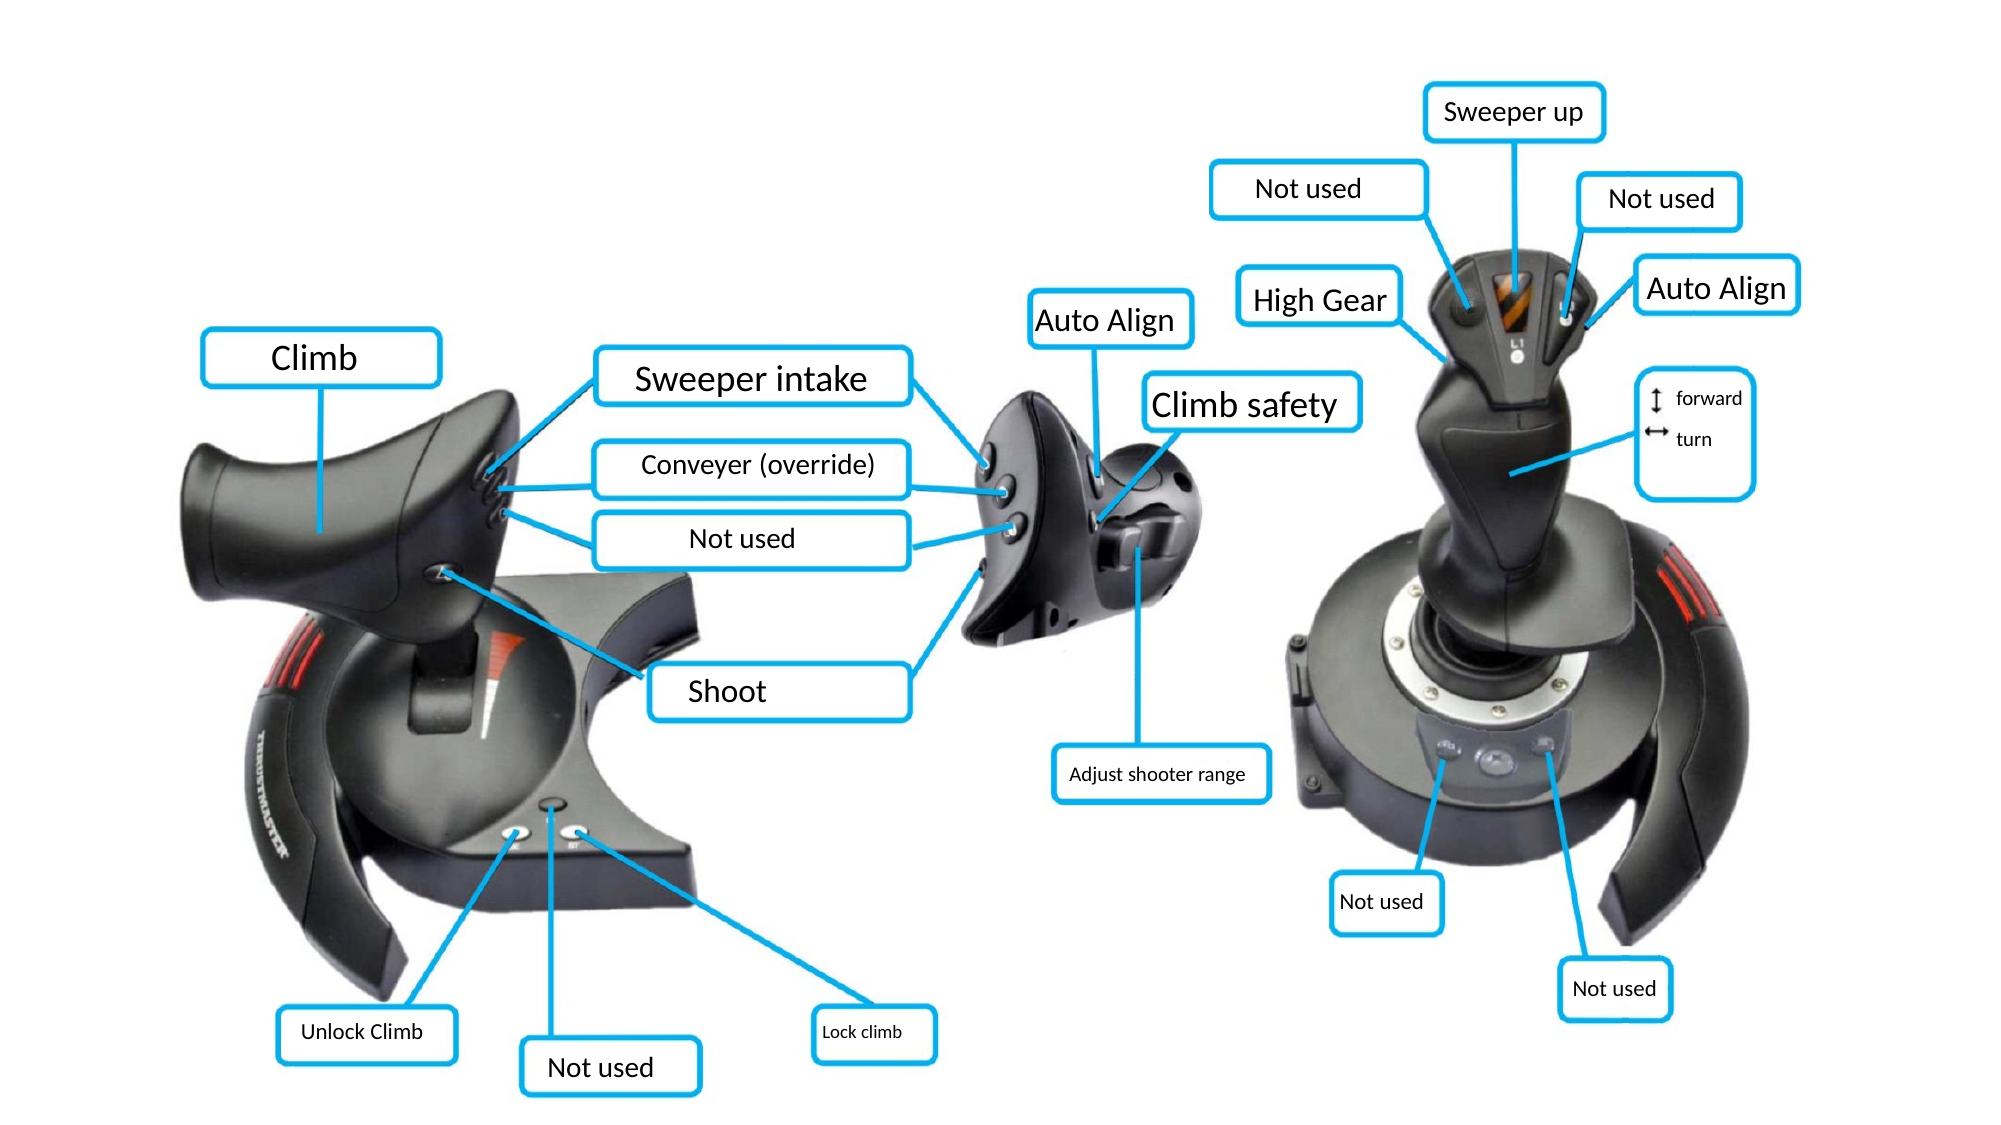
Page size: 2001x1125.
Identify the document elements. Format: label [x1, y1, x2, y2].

picture [140, 0, 1859, 1125]
